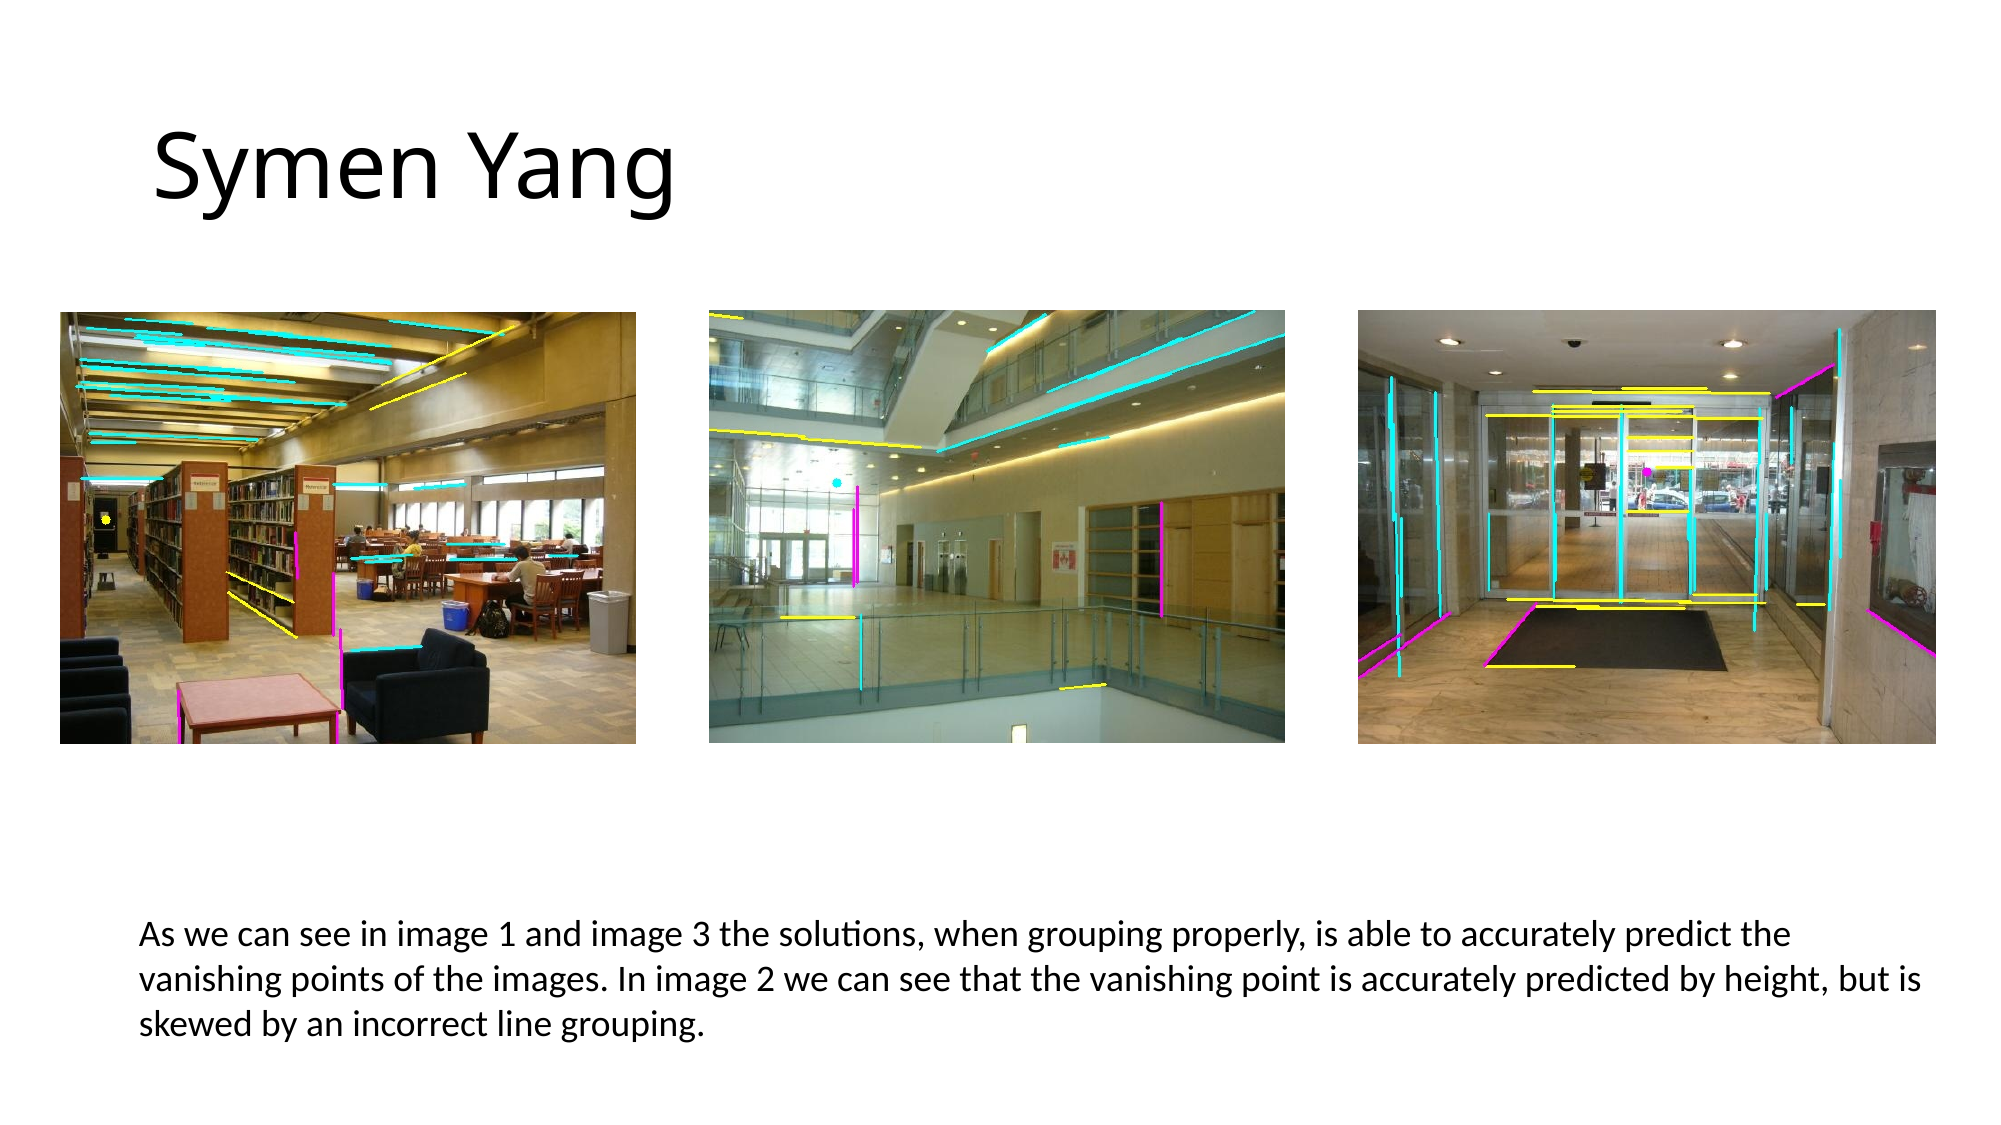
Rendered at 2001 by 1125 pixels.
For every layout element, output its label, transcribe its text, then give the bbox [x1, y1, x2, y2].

picture [1358, 310, 1936, 744]
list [709, 310, 1285, 743]
title Symen Yang [137, 59, 1863, 278]
picture [59, 312, 636, 744]
text_box As we can see in image 1 and image 3 the solutions, when grouping properly, is able to accurately predict the vanishing points of the images. In image 2 we can see that the vanishing point is accurately predicted by height, but is skewed by an incorrect line grouping. [124, 901, 1948, 1052]
